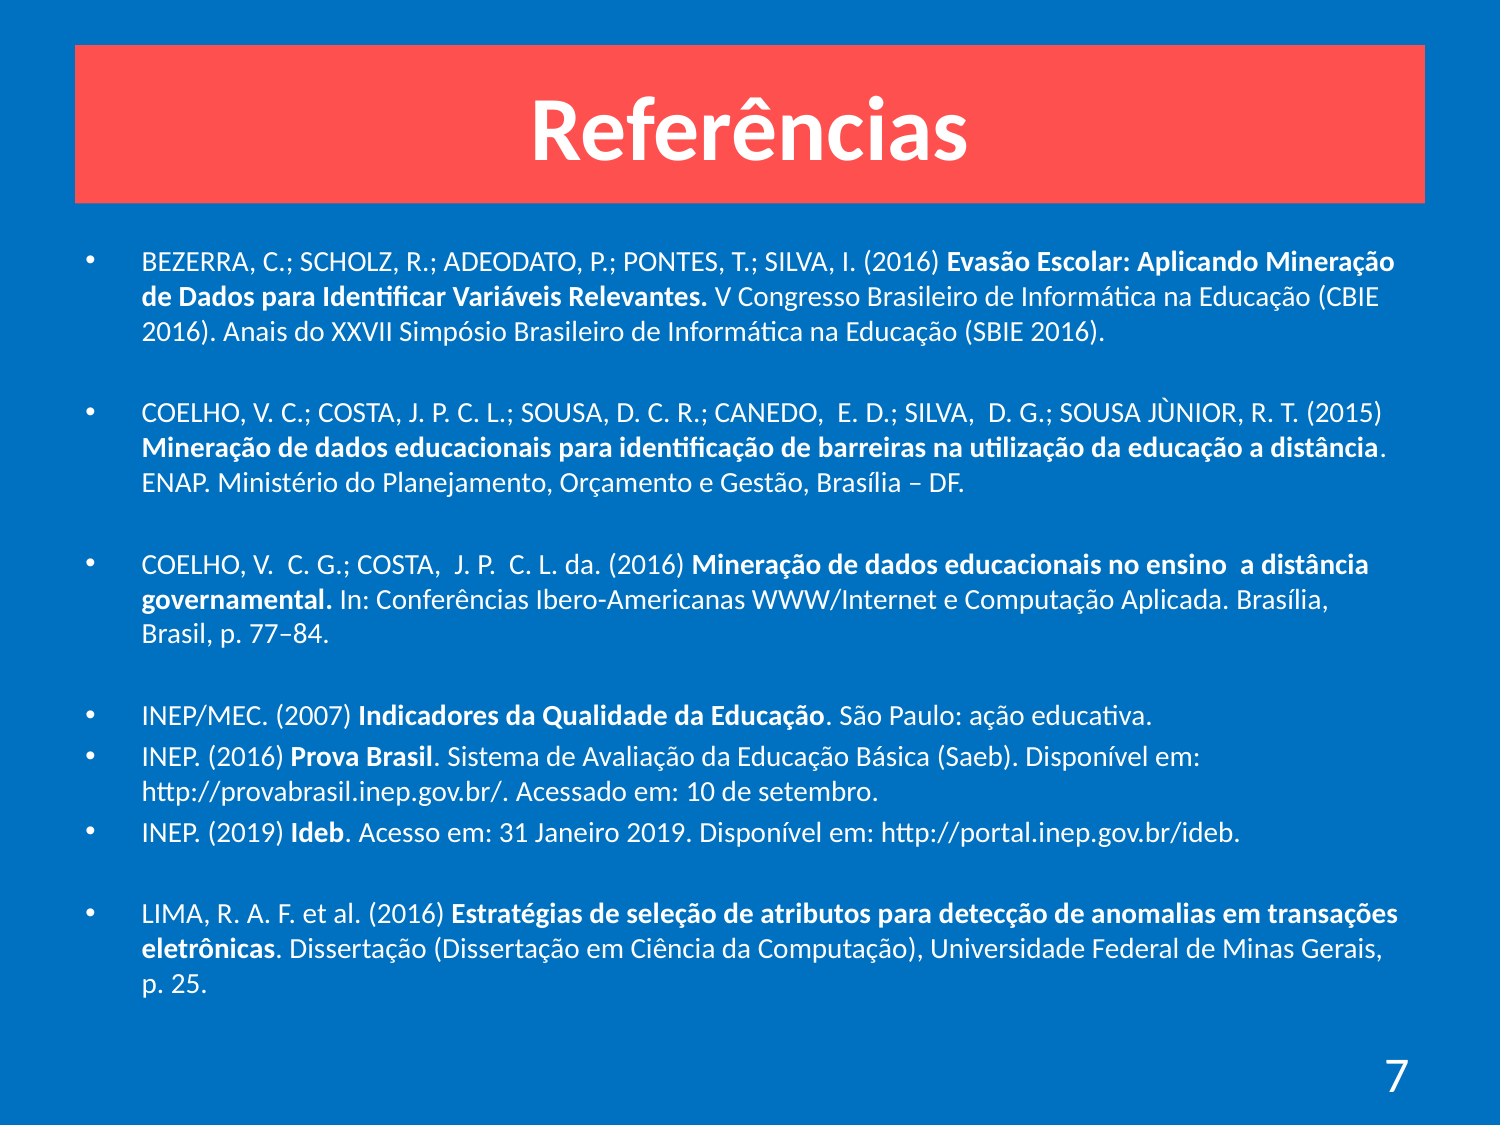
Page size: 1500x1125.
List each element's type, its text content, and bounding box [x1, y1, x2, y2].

list BEZERRA, C.; SCHOLZ, R.; ADEODATO, P.; PONTES, T.; SILVA, I. (2016) Evasão Escolar: Aplicando Mineração de Dados para Identificar Variáveis Relevantes. V Congresso Brasileiro de Informática na Educação (CBIE 2016). Anais do XXVII Simpósio Brasileiro de Informática na Educação (SBIE 2016). COELHO, V. C.; COSTA, J. P. C. L.; SOUSA, D. C. R.; CANEDO, E. D.; SILVA, D. G.; SOUSA JÙNIOR, R. T. (2015) Mineração de dados educacionais para identificação de barreiras na utilização da educação a distância. ENAP. Ministério do Planejamento, Orçamento e Gestão, Brasília – DF. COELHO, V. C. G.; COSTA, J. P. C. L. da. (2016) Mineração de dados educacionais no ensino a distância governamental. In: Conferências Ibero-Americanas WWW/Internet e Computação Aplicada. Brasília, Brasil, p. 77–84. INEP/MEC. (2007) Indicadores da Qualidade da Educação. São Paulo: ação educativa. INEP. (2016) Prova Brasil. Sistema de Avaliação da Educação Básica (Saeb). Disponível em: http://provabrasil.inep.gov.br/. Acessado em: 10 de setembro. INEP. (2019) Ideb. Acesso em: 31 Janeiro 2019. Disponível em: http://portal.inep.gov.br/ideb. LIMA, R. A. F. et al. (2016) Estratégias de seleção de atributos para detecção de anomalias em transações eletrônicas. Dissertação (Dissertação em Ciência da Computação), Universidade Federal de Minas Gerais, p. 25. [70, 234, 1421, 1062]
slide_number 7 [1074, 1042, 1425, 1103]
title Referências [75, 45, 1425, 204]
